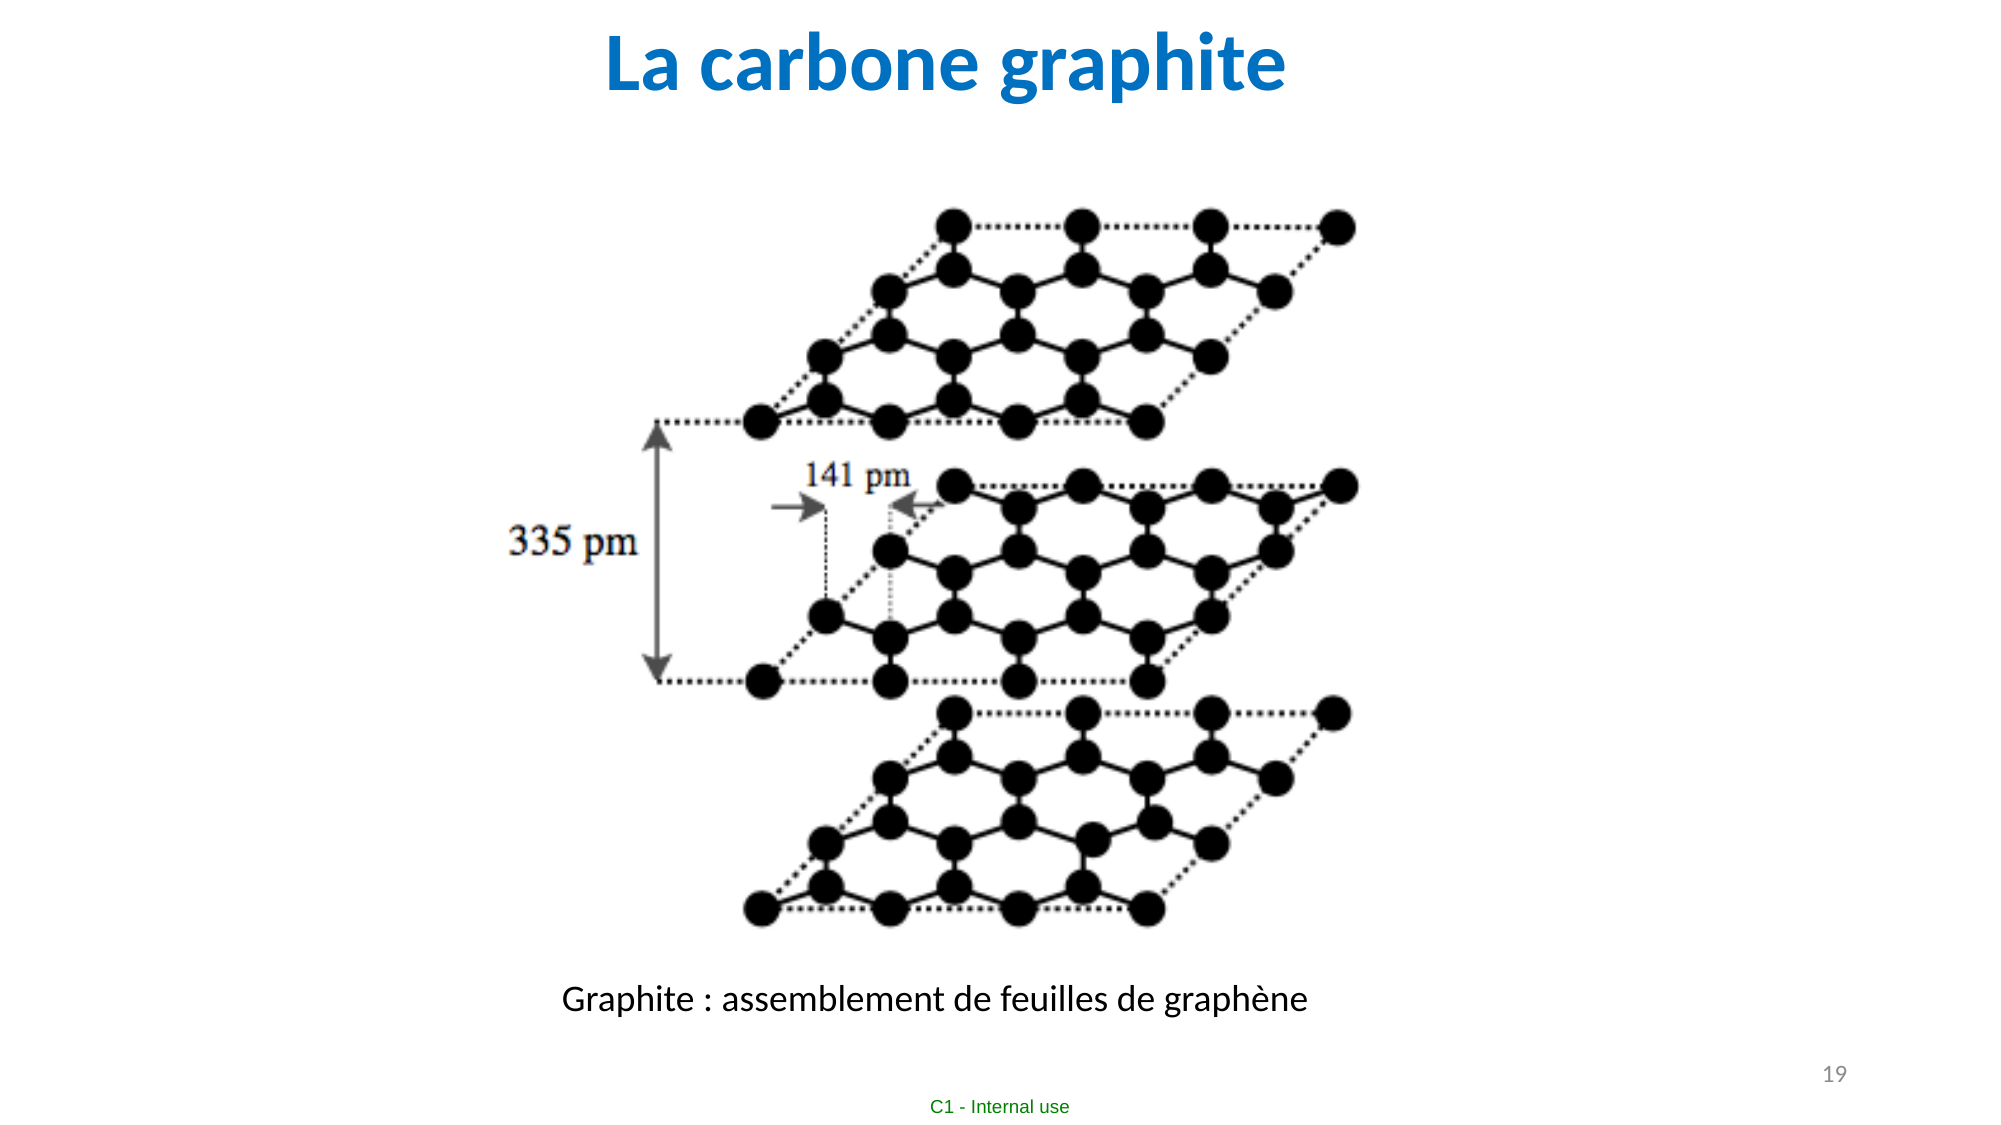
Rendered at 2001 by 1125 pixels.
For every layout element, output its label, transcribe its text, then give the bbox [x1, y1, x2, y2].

picture [429, 139, 1519, 942]
slide_number 19 [1412, 1042, 1863, 1103]
text_box La carbone graphite [10, 0, 1883, 115]
text_box Graphite : assemblement de feuilles de graphène [547, 966, 1359, 1026]
